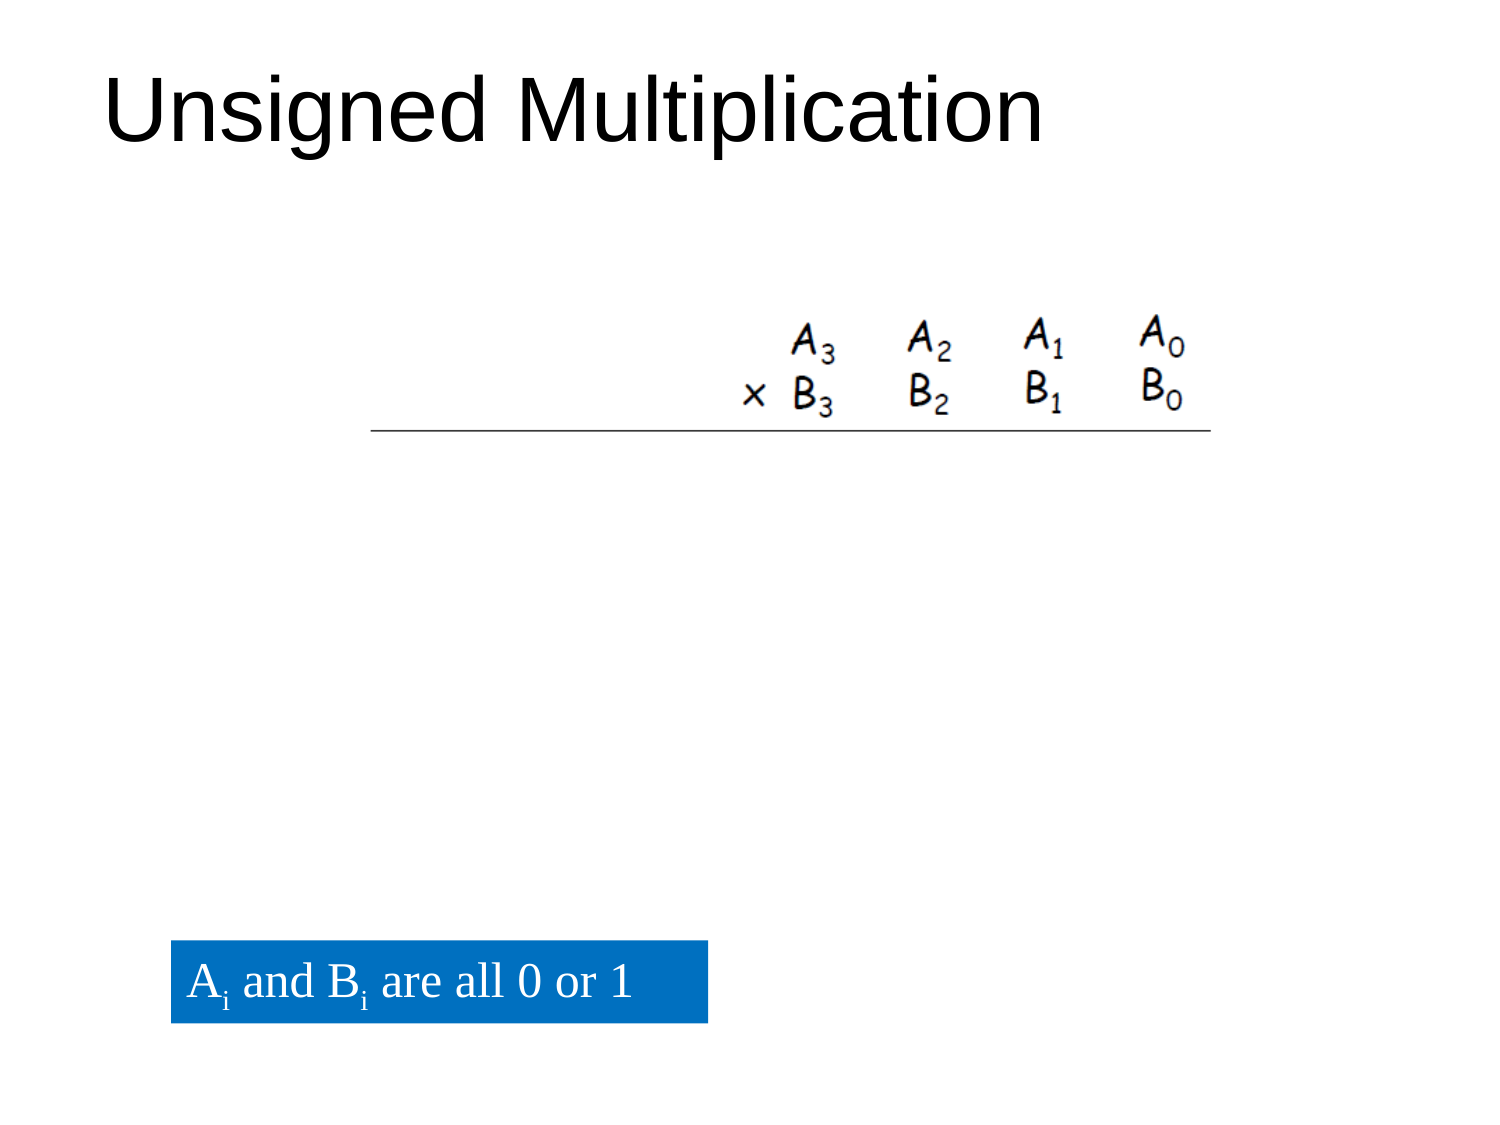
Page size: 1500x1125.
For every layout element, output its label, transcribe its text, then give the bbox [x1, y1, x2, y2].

title Unsigned Multiplication [86, 10, 1413, 171]
text_box Ai and Bi are all 0 or 1 [171, 940, 709, 1024]
picture [29, 172, 1471, 925]
